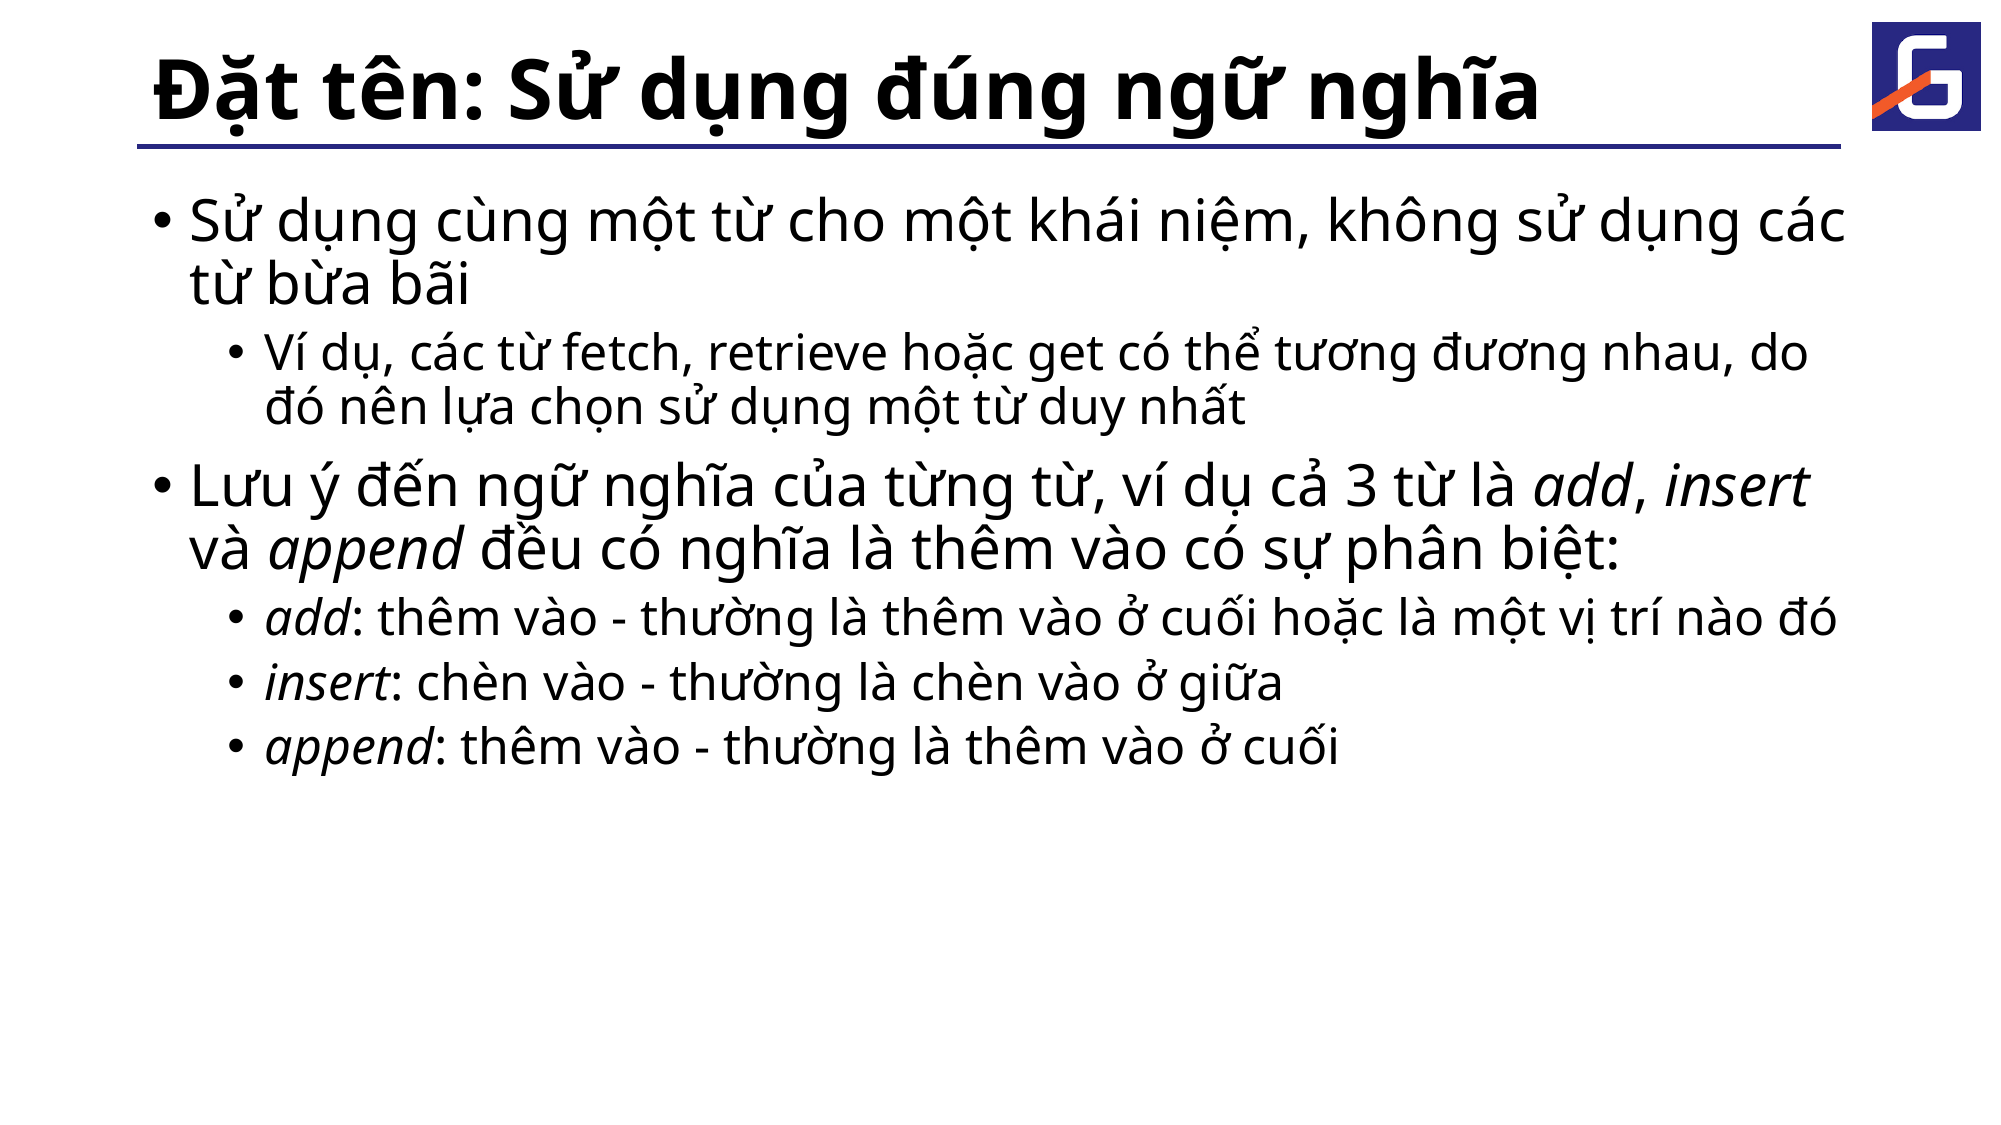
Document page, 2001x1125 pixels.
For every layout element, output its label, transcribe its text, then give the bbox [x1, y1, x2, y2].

list Sử dụng cùng một từ cho một khái niệm, không sử dụng các từ bừa bãi Ví dụ, các từ fetch, retrieve hoặc get có thể tương đương nhau, do đó nên lựa chọn sử dụng một từ duy nhất Lưu ý đến ngữ nghĩa của từng từ, ví dụ cả 3 từ là add, insert và append đều có nghĩa là thêm vào có sự phân biệt: add: thêm vào - thường là thêm vào ở cuối hoặc là một vị trí nào đó insert: chèn vào - thường là chèn vào ở giữa append: thêm vào - thường là thêm vào ở cuối [137, 183, 1863, 1014]
title Đặt tên: Sử dụng đúng ngữ nghĩa [137, 26, 1863, 160]
picture [1872, 22, 1981, 131]
